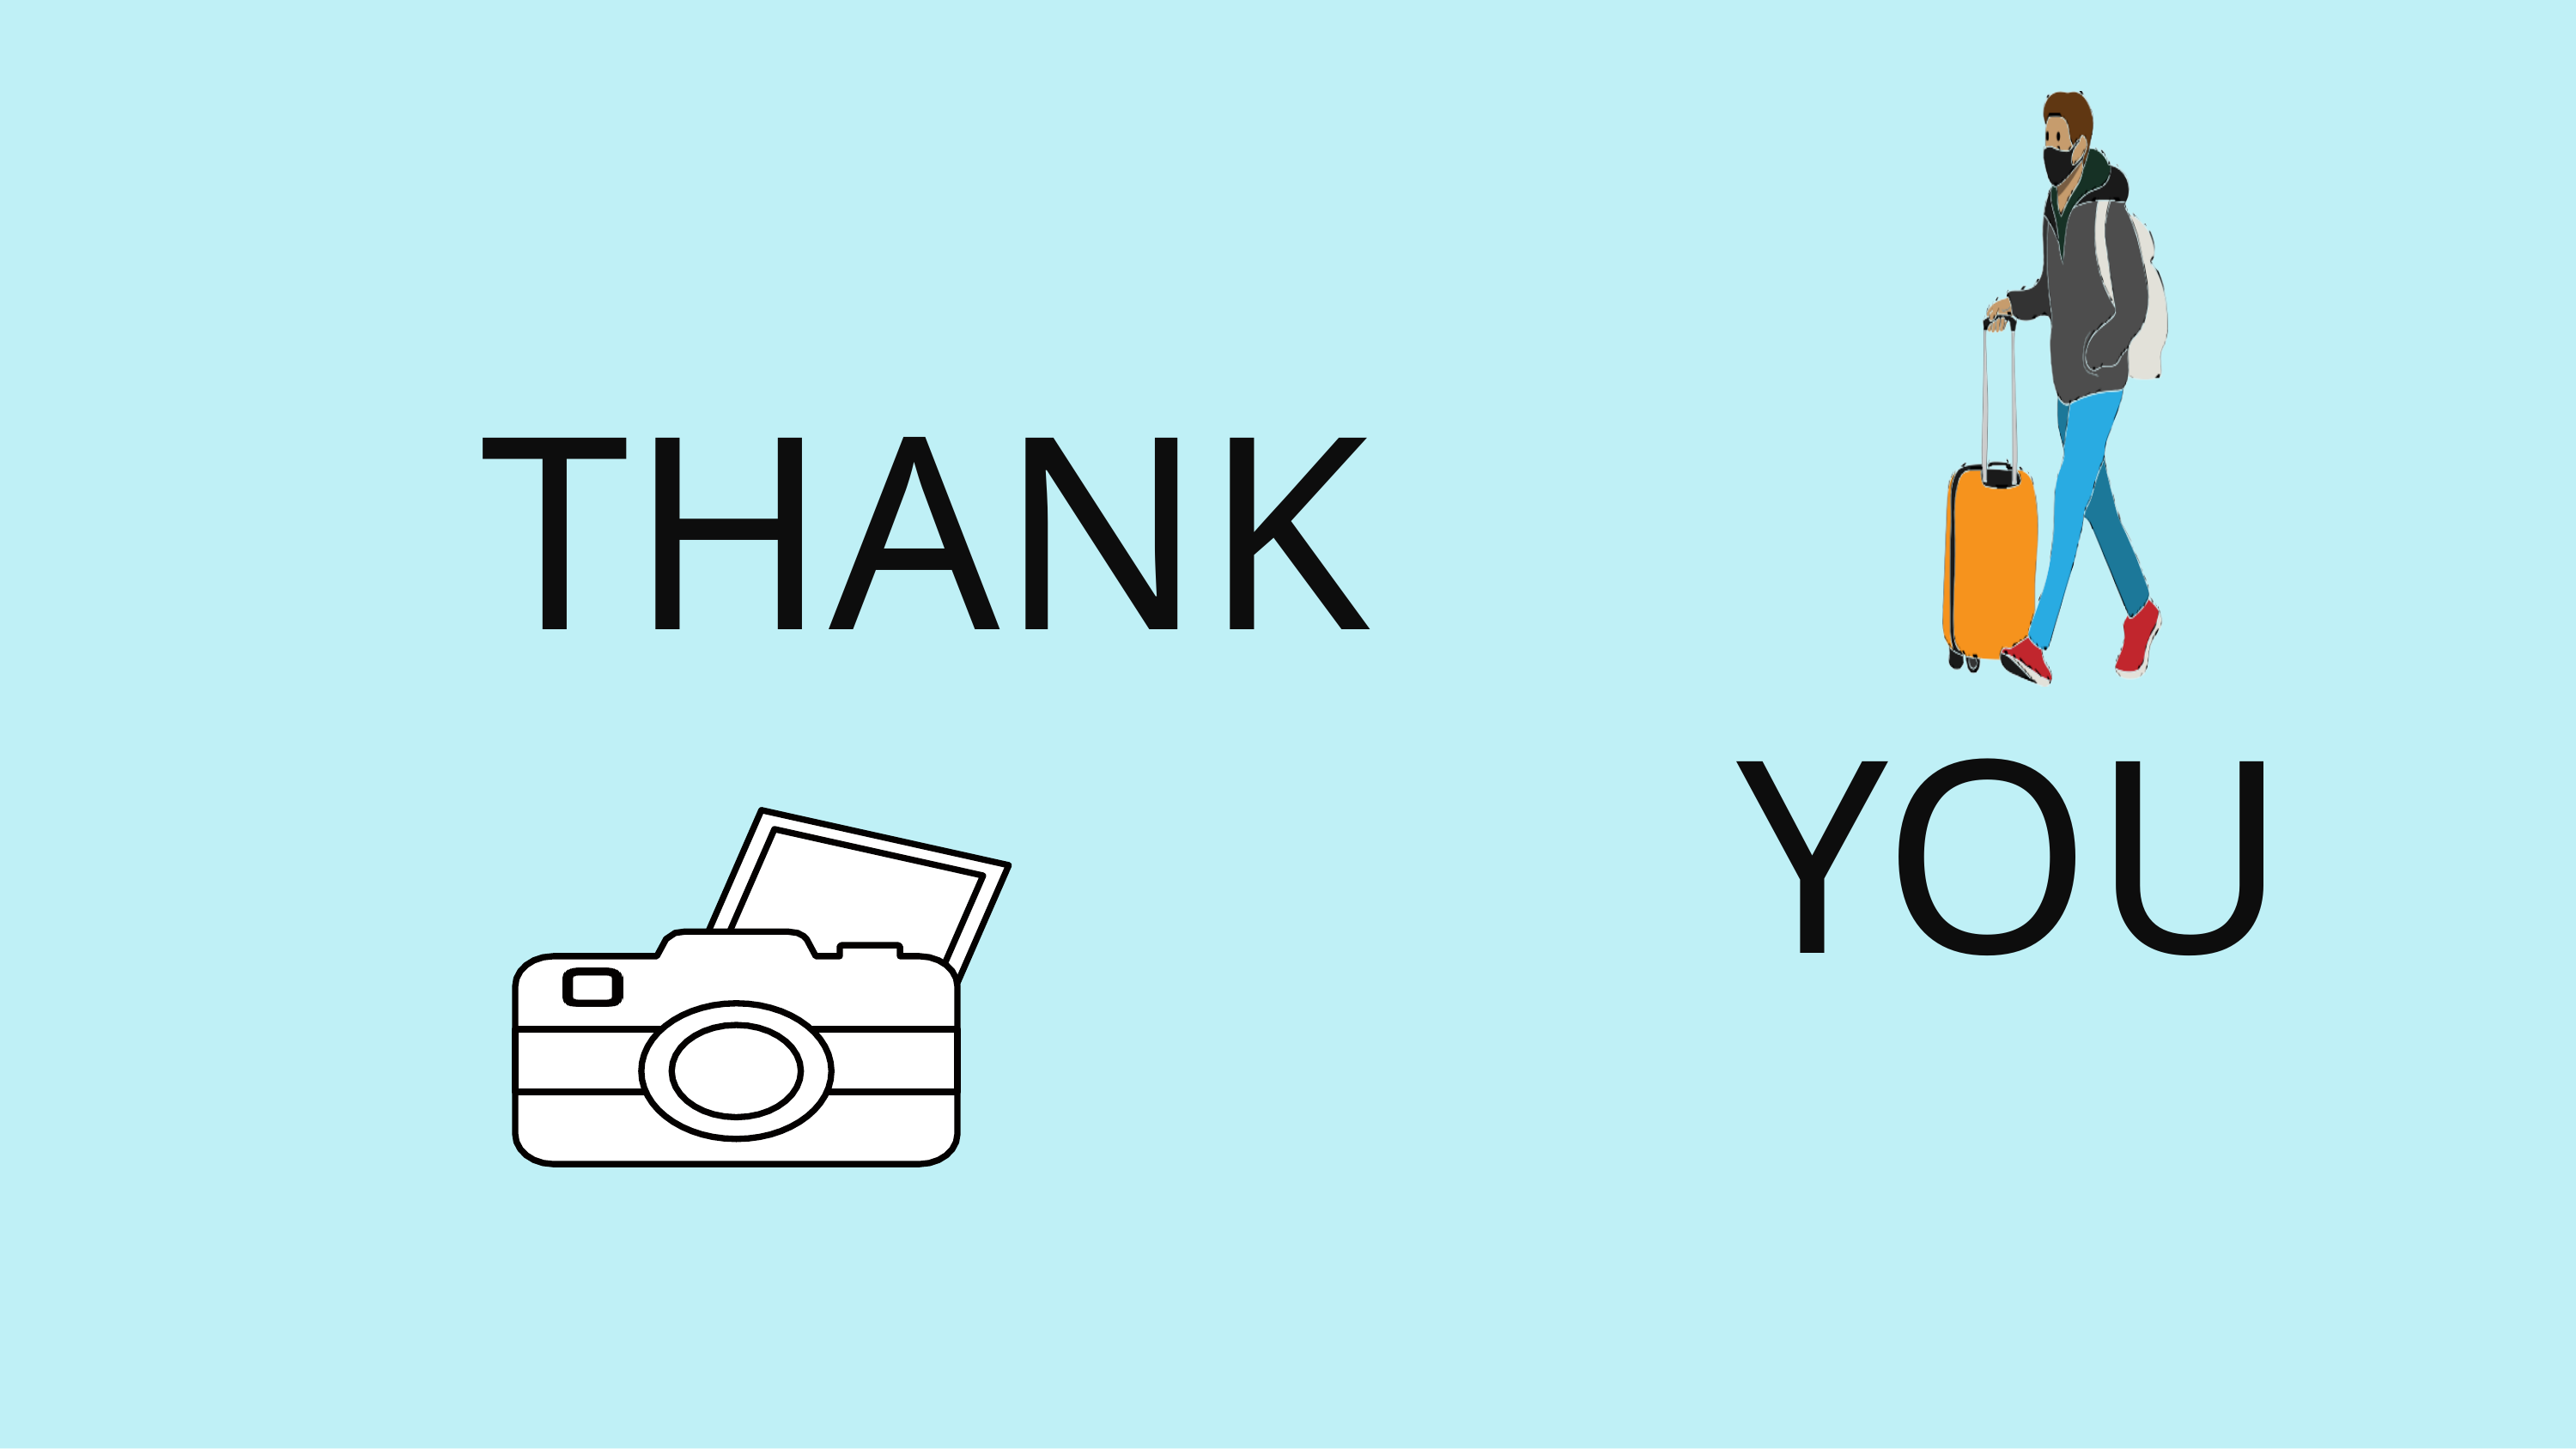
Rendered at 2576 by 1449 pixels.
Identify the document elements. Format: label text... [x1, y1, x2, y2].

picture [1942, 90, 2169, 687]
text_box THANK YOU [478, 359, 2340, 1007]
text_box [514, 809, 1010, 1165]
